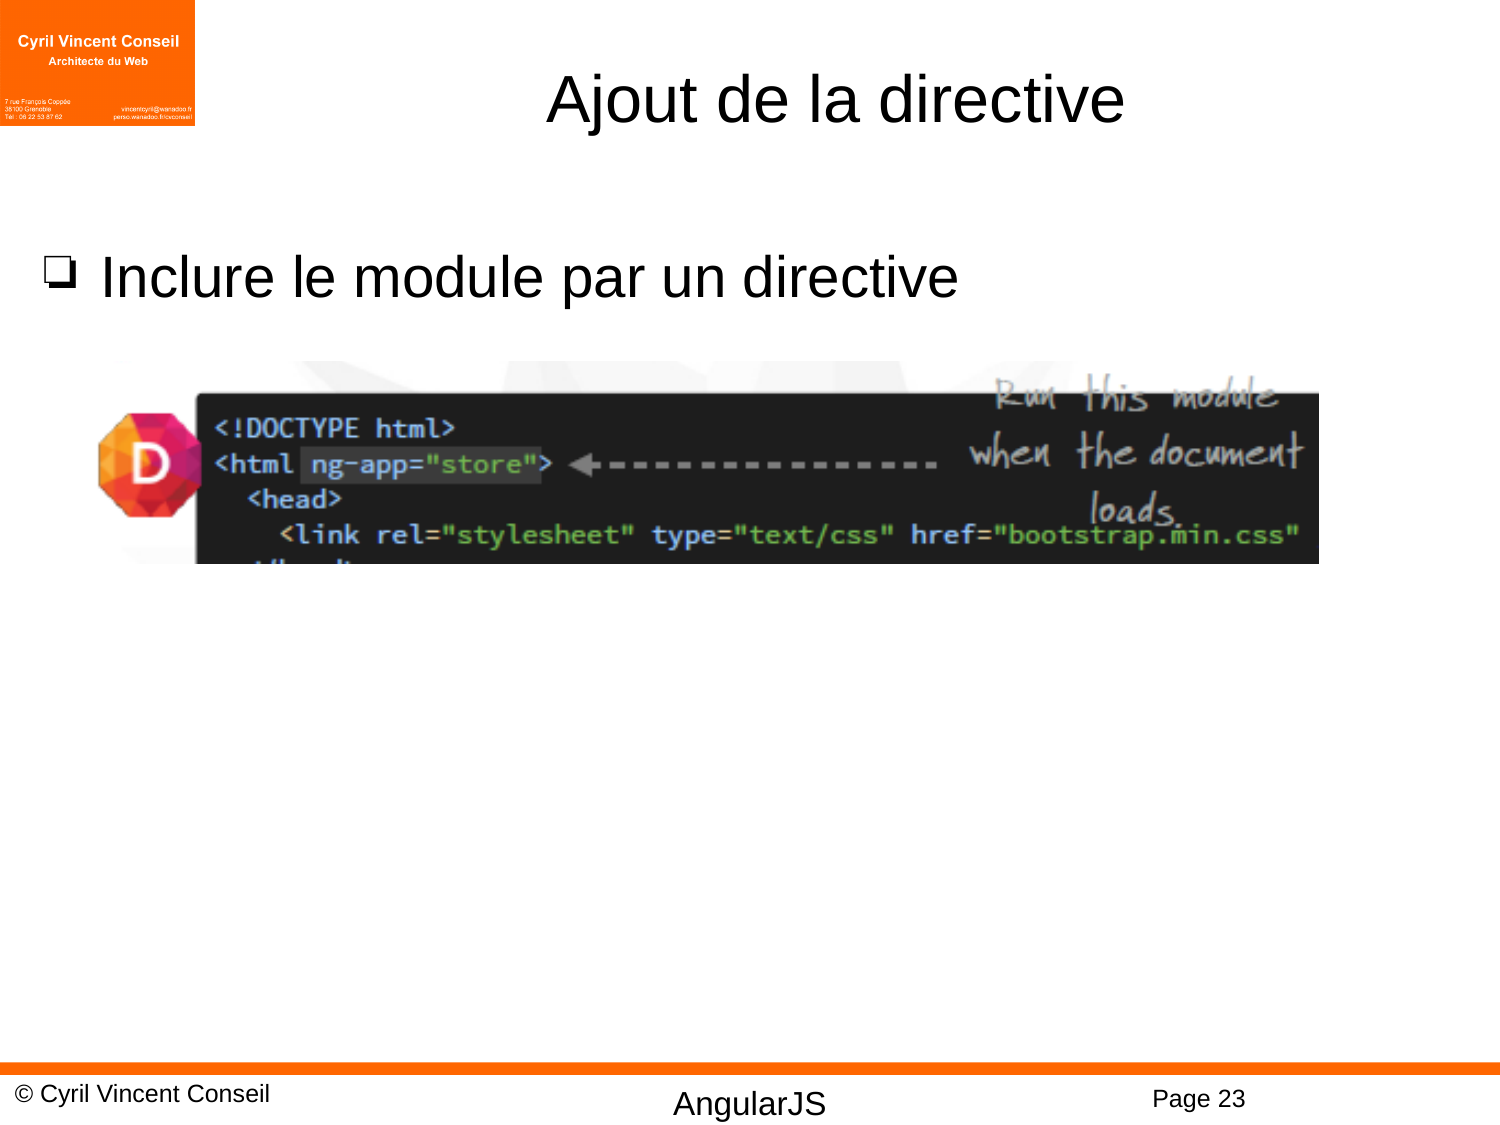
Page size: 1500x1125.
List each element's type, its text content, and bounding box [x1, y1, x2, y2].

list Inclure le module par un directive [29, 231, 1468, 1059]
picture [0, 0, 195, 126]
title Ajout de la directive [194, 2, 1480, 190]
picture [88, 361, 1320, 564]
